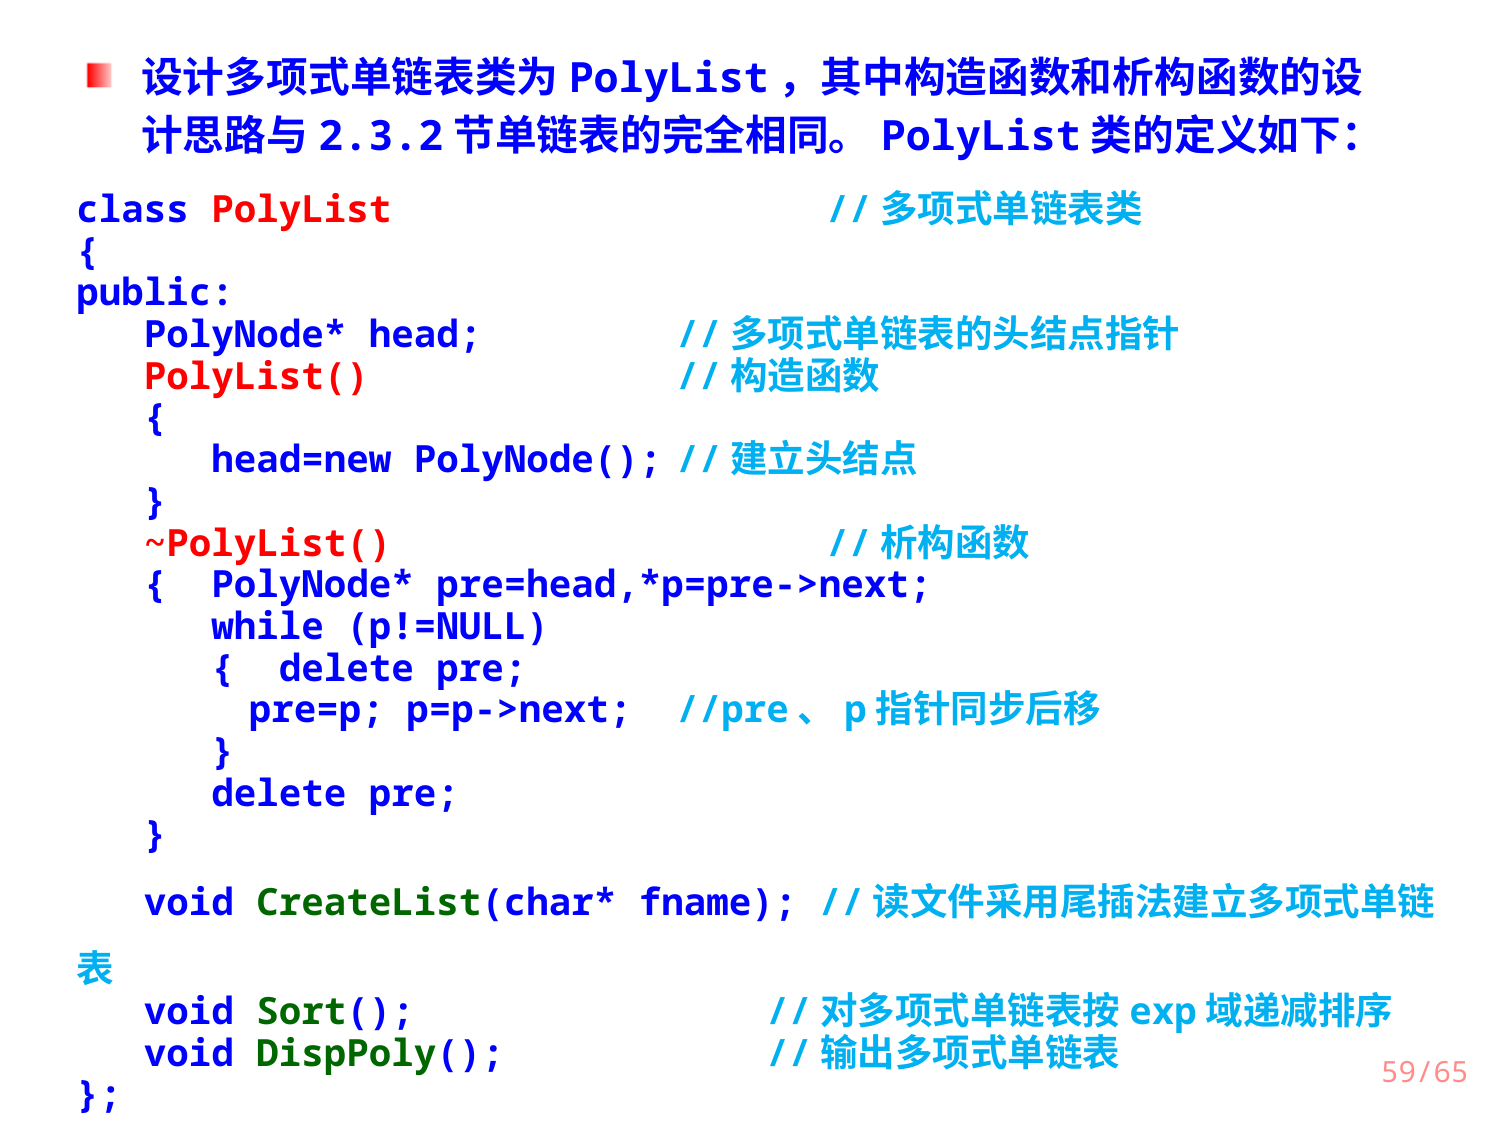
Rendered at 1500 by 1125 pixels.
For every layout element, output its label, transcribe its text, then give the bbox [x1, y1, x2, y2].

picture [85, 61, 115, 91]
text_box class PolyList //多项式单链表类 { public: PolyNode* head; //多项式单链表的头结点指针 PolyList() //构造函数 { head=new PolyNode(); //建立头结点 } ~PolyList() //析构函数 { PolyNode* pre=head,*p=pre->next; while (p!=NULL) { delete pre; pre=p; p=p->next; //pre、p指针同步后移 } delete pre; } void CreateList(char* fname); //读文件采用尾插法建立多项式单链表 void Sort(); //对多项式单链表按exp域递减排序 void DispPoly(); //输出多项式单链表 }; [45, 168, 1467, 1125]
text_box 设计多项式单链表类为PolyList，其中构造函数和析构函数的设计思路与2.3.2节单链表的完全相同。PolyList类的定义如下： [70, 35, 1407, 167]
slide_number 59/65 [1347, 1042, 1484, 1103]
